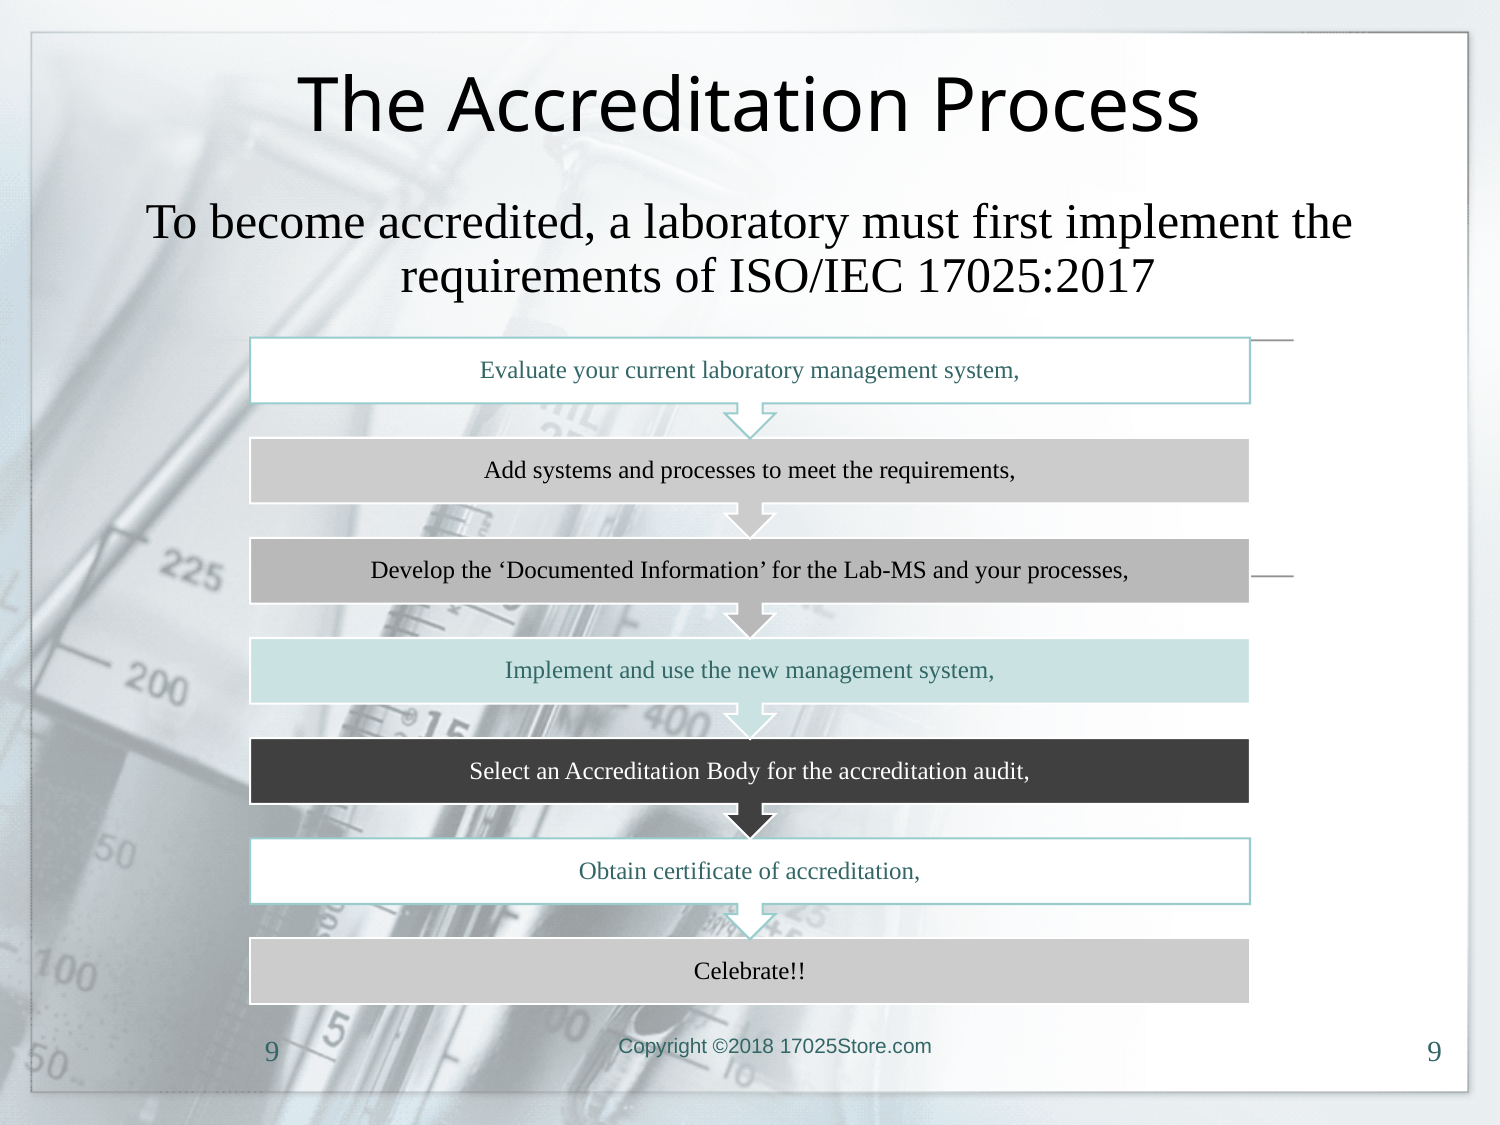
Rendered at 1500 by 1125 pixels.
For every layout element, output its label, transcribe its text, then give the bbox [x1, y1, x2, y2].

slide_number 9 [249, 1025, 463, 1100]
list To become accredited, a laboratory must first implement the requirements of ISO/IEC 17025:2017 [12, 187, 1488, 317]
footer Copyright ©2018 17025Store.com [537, 1025, 1013, 1100]
title The Accreditation Process [0, 26, 1500, 177]
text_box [249, 337, 1250, 1005]
text_box 9 [1412, 1024, 1463, 1100]
